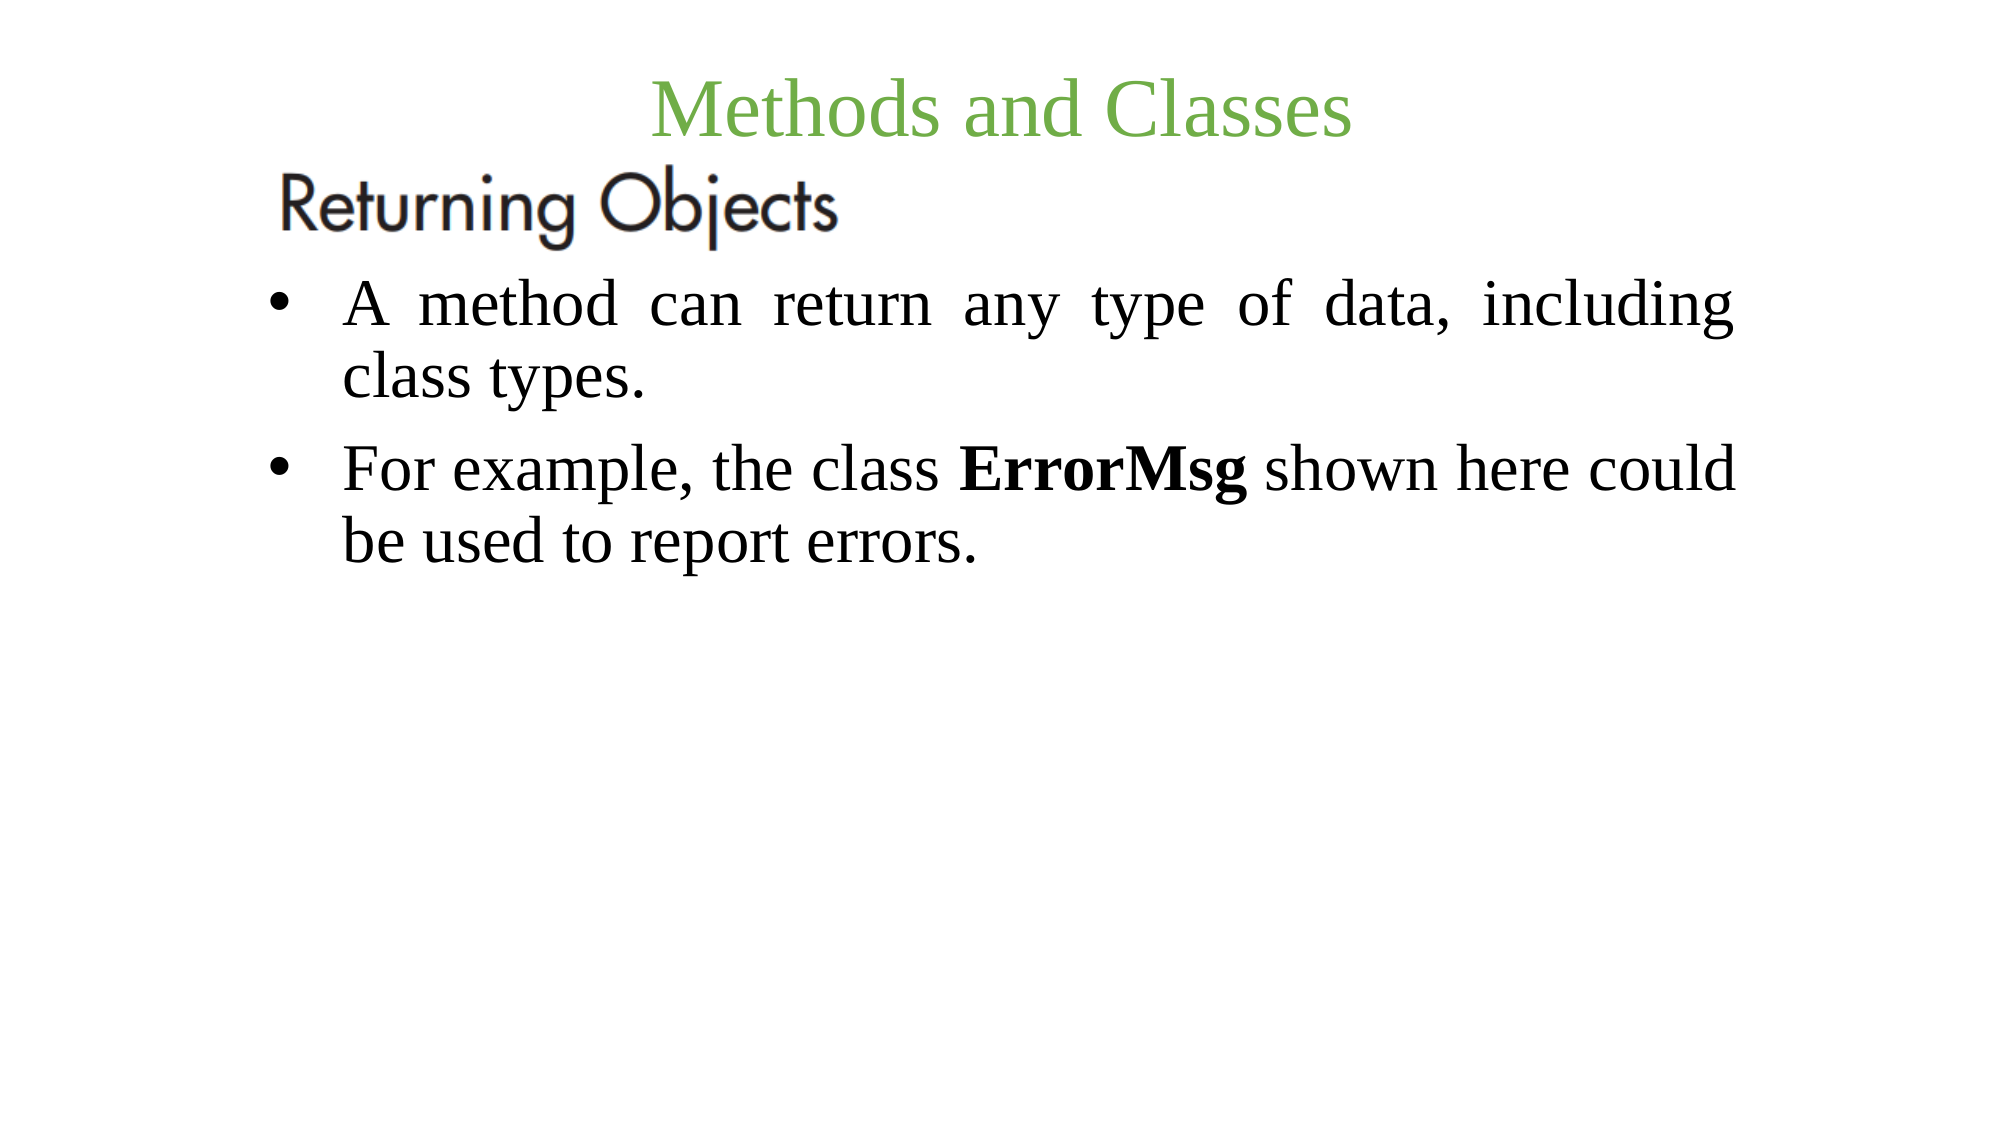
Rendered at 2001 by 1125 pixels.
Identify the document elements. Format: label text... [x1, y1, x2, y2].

subtitle Methods and Classes A method can return any type of data, including class types. For example, the class ErrorMsg shown here could be used to report errors. [252, 56, 1753, 1055]
picture [270, 152, 854, 259]
